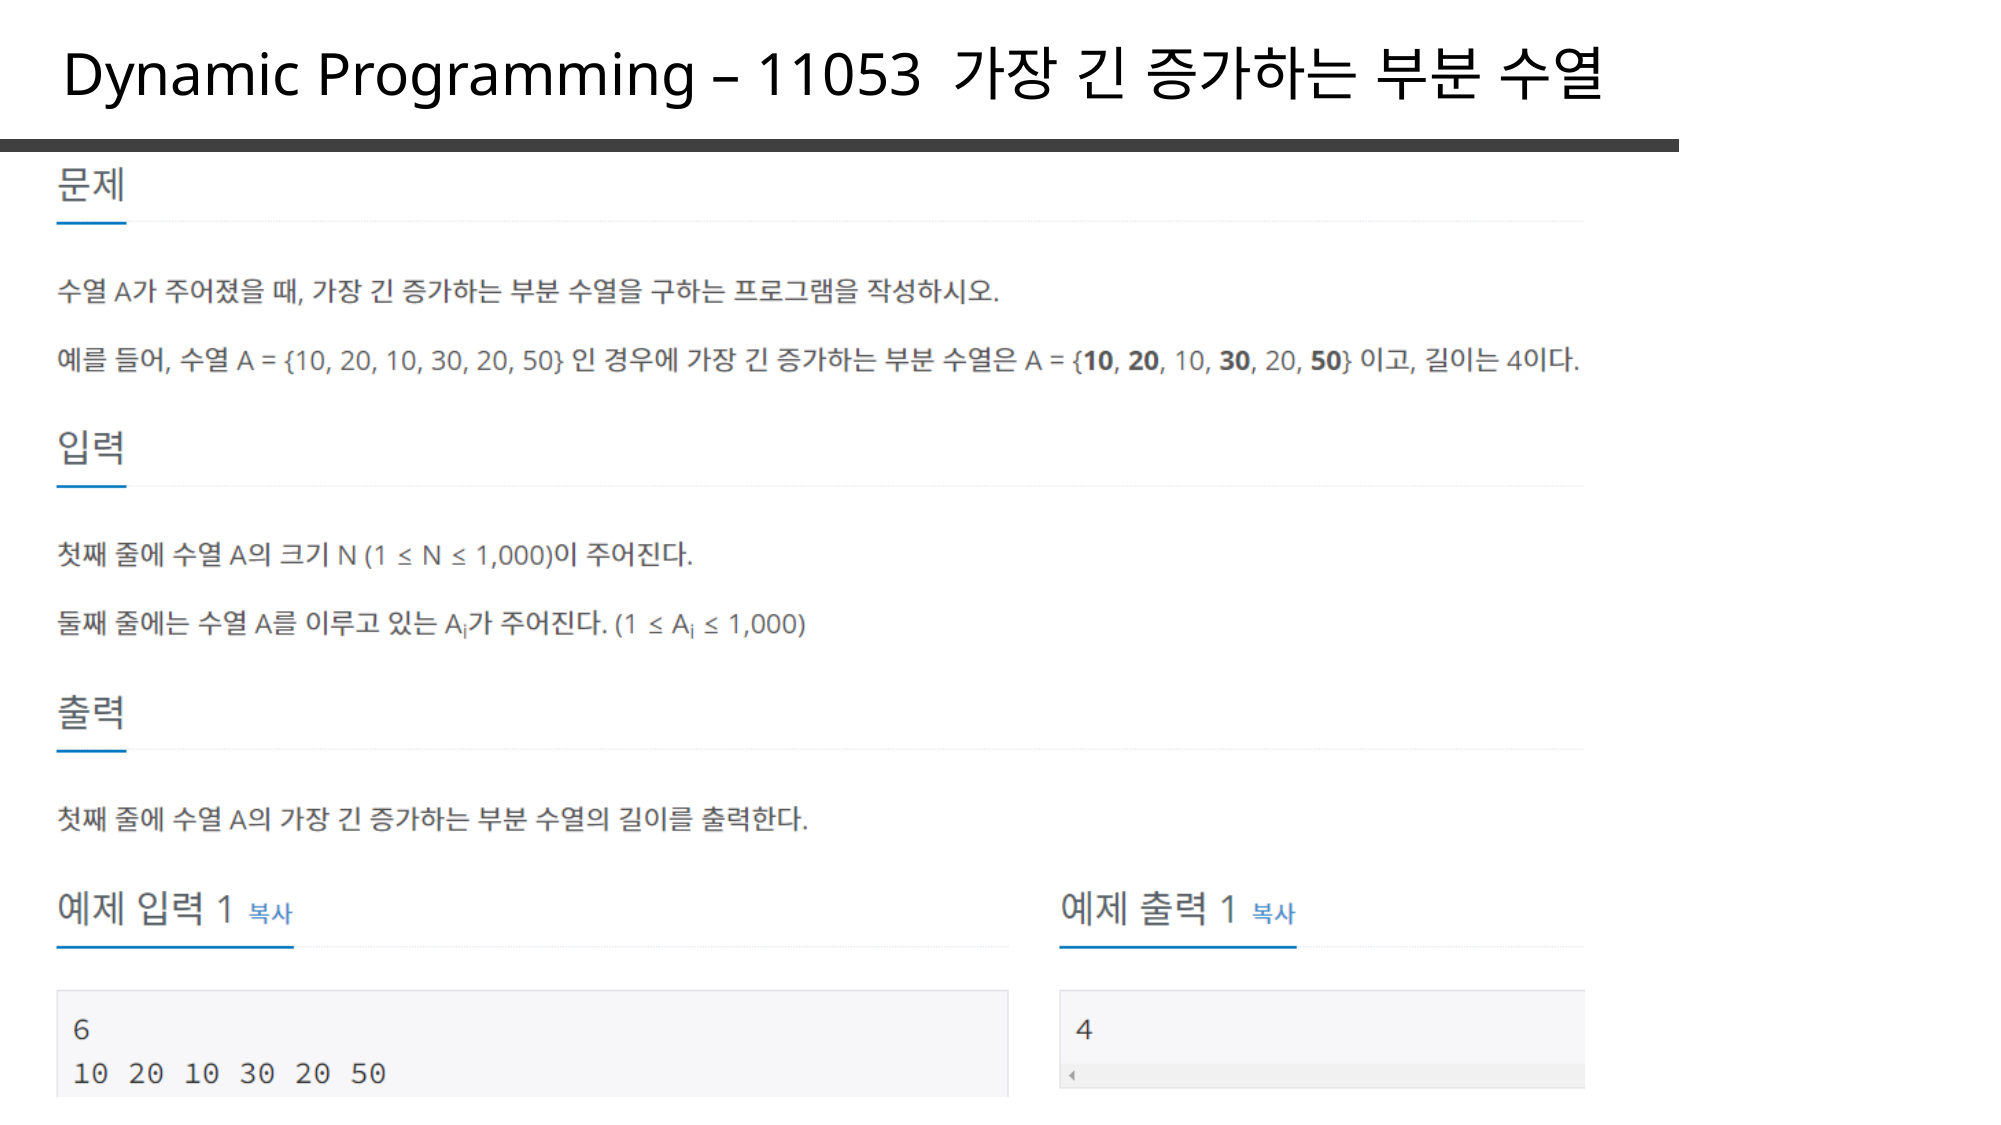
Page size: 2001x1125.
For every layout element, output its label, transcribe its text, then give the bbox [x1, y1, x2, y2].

picture [54, 159, 1585, 1097]
text_box Dynamic Programming – 11053 가장 긴 증가하는 부분 수열 [47, 29, 1621, 115]
